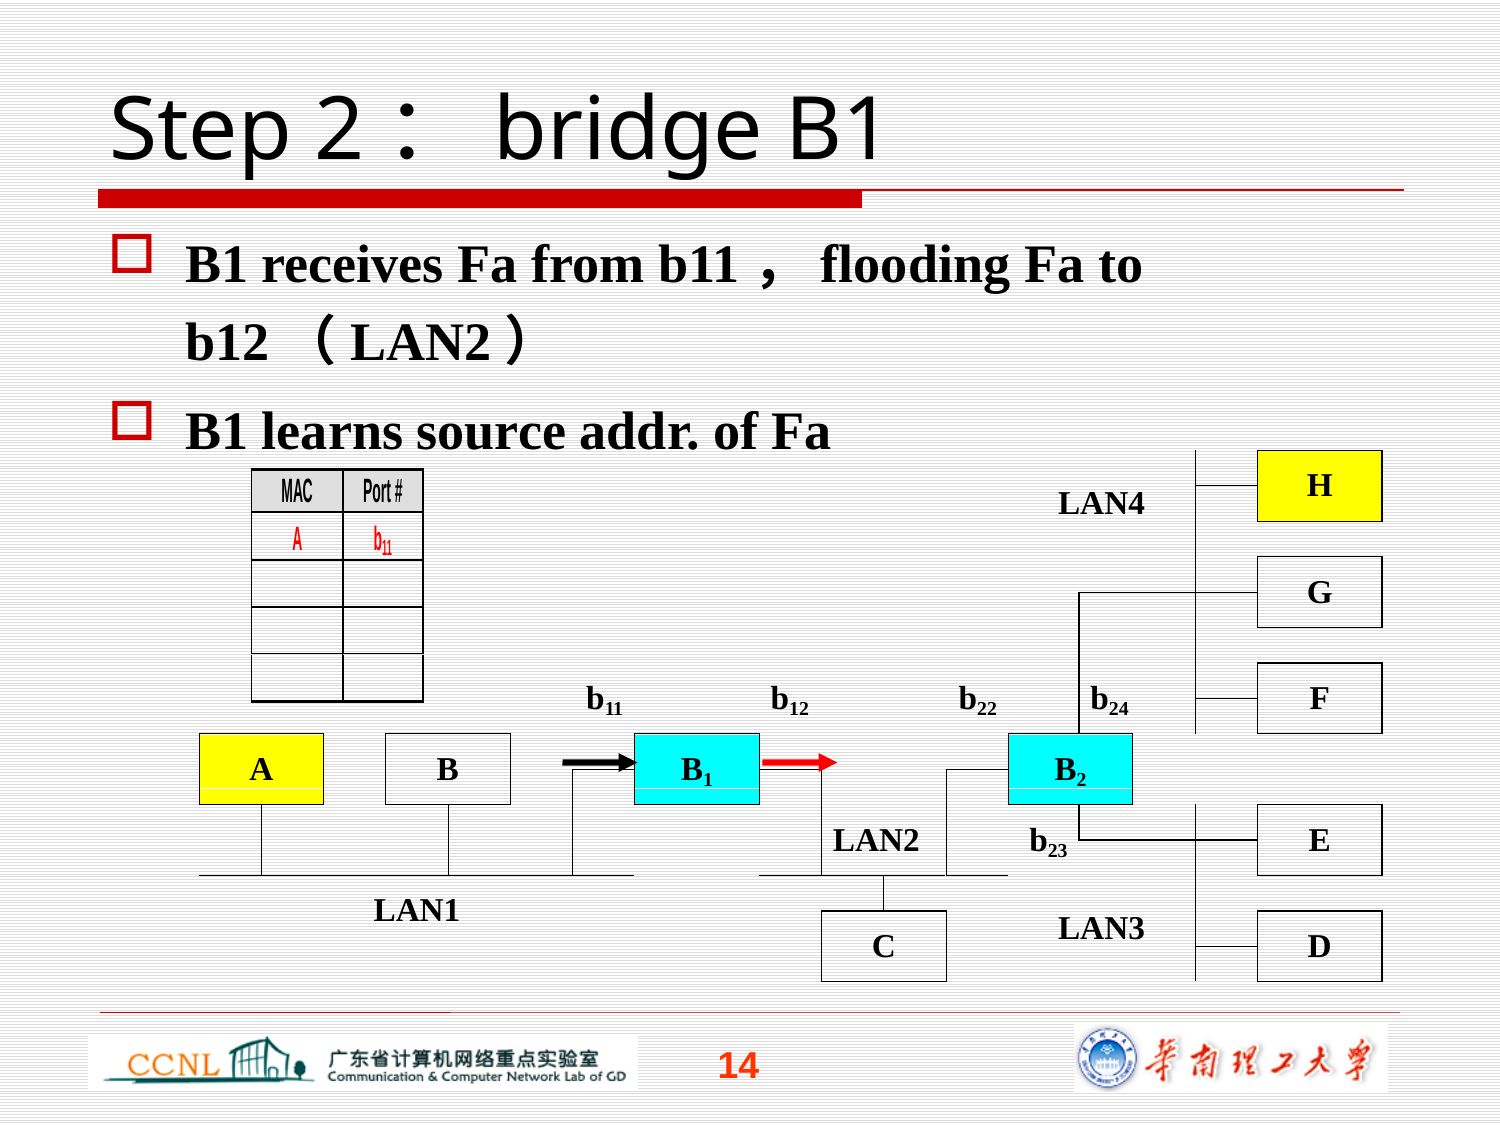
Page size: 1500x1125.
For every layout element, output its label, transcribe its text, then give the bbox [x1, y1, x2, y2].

list B1 receives Fa from b11，flooding Fa to b12（LAN2） B1 learns source addr. of Fa [92, 207, 1406, 988]
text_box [162, 449, 1420, 1069]
picture [1074, 1069, 1388, 1092]
title Step 2：bridge B1 [93, 49, 1407, 185]
picture [88, 1034, 638, 1090]
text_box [241, 467, 618, 733]
